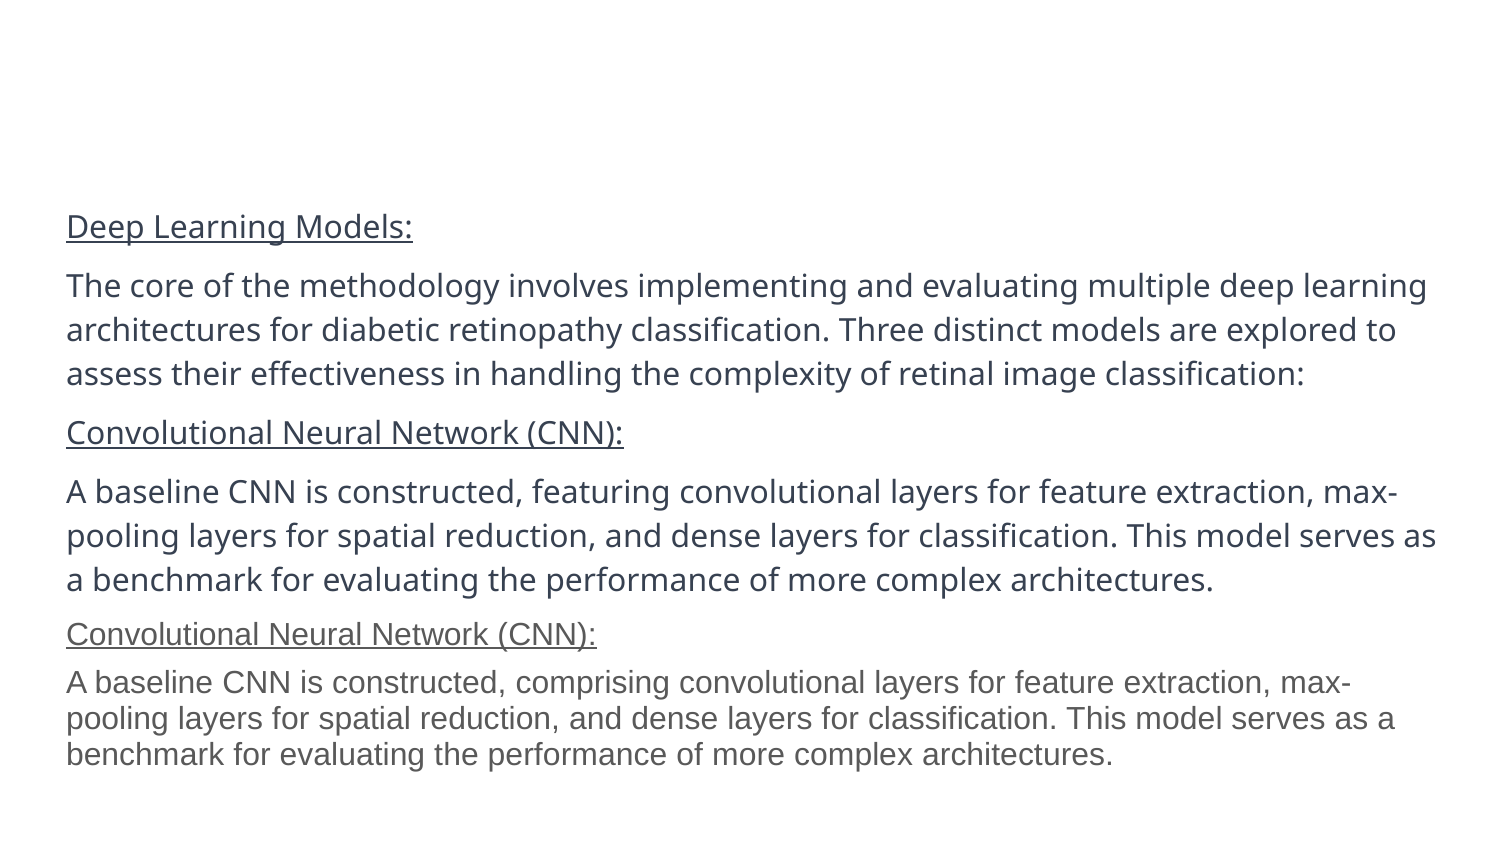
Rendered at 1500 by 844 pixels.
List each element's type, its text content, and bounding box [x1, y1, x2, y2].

list Deep Learning Models: The core of the methodology involves implementing and evaluating multiple deep learning architectures for diabetic retinopathy classification. Three distinct models are explored to assess their effectiveness in handling the complexity of retinal image classification: Convolutional Neural Network (CNN): A baseline CNN is constructed, featuring convolutional layers for feature extraction, max-pooling layers for spatial reduction, and dense layers for classification. This model serves as a benchmark for evaluating the performance of more complex architectures. Convolutional Neural Network (CNN): A baseline CNN is constructed, comprising convolutional layers for feature extraction, max-pooling layers for spatial reduction, and dense layers for classification. This model serves as a benchmark for evaluating the performance of more complex architectures. [51, 189, 1458, 836]
